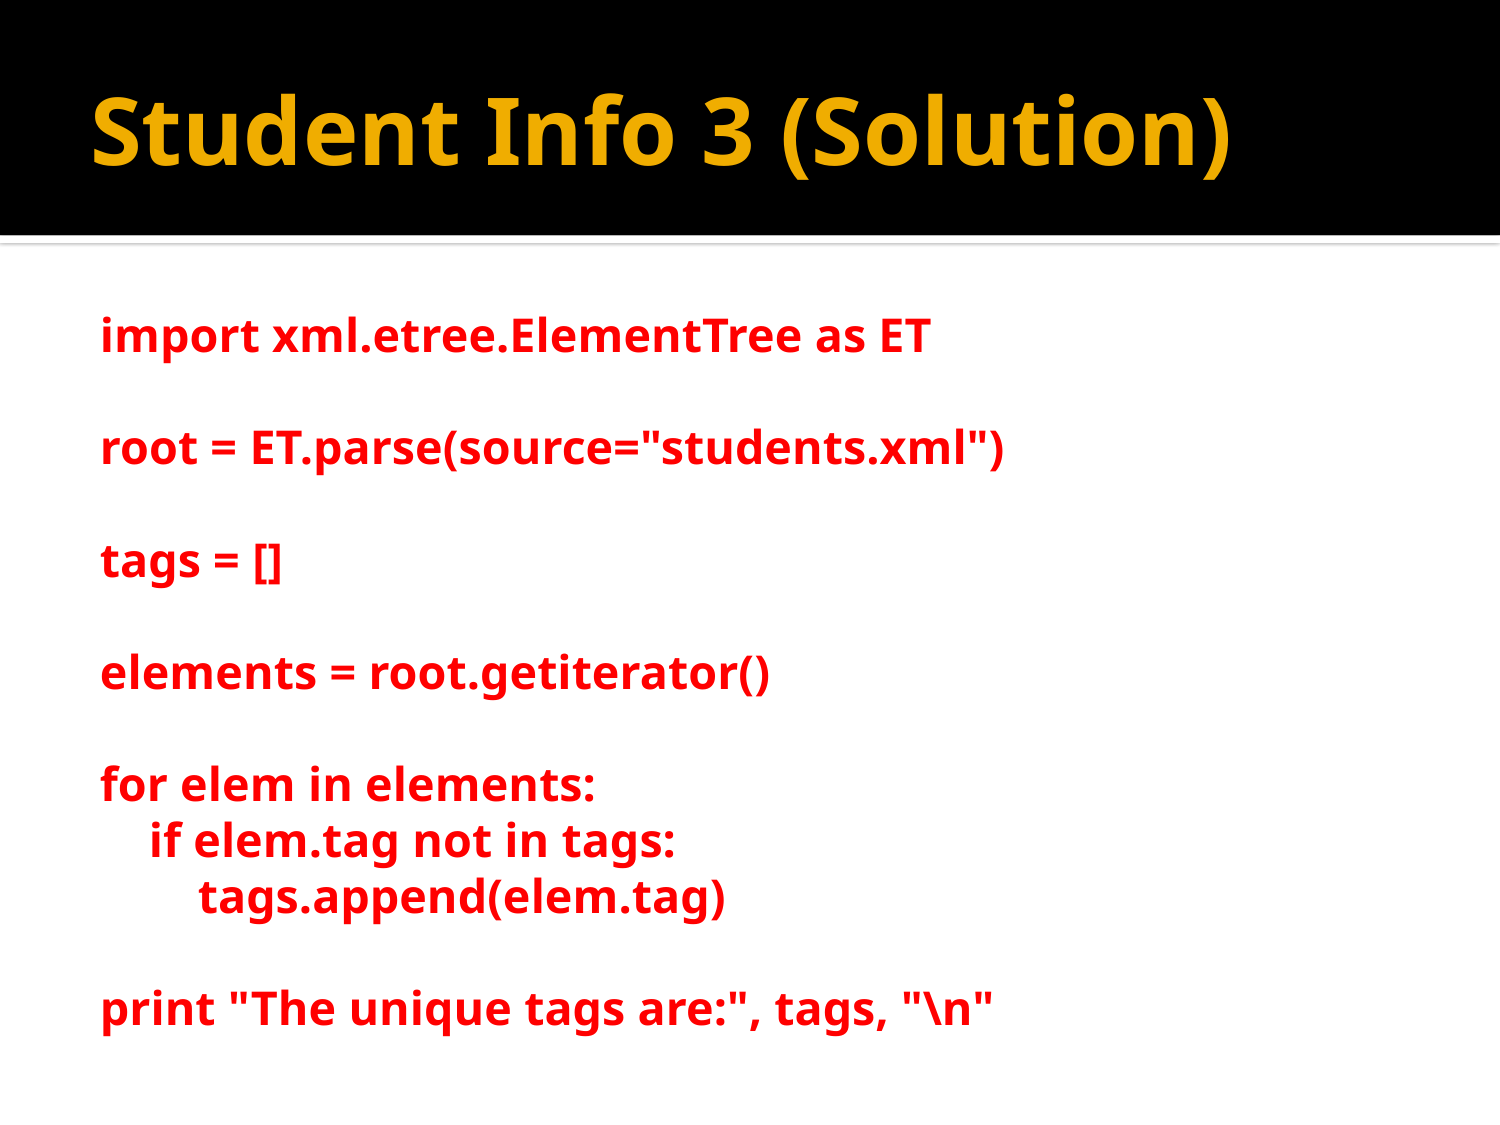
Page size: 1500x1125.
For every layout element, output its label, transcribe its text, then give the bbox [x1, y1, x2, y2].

list import xml.etree.ElementTree as ET root = ET.parse(source="students.xml") tags = [] elements = root.getiterator() for elem in elements: if elem.tag not in tags: tags.append(elem.tag) print "The unique tags are:", tags, "\n" [75, 291, 1425, 1050]
title Student Info 3 (Solution) [75, 25, 1425, 231]
